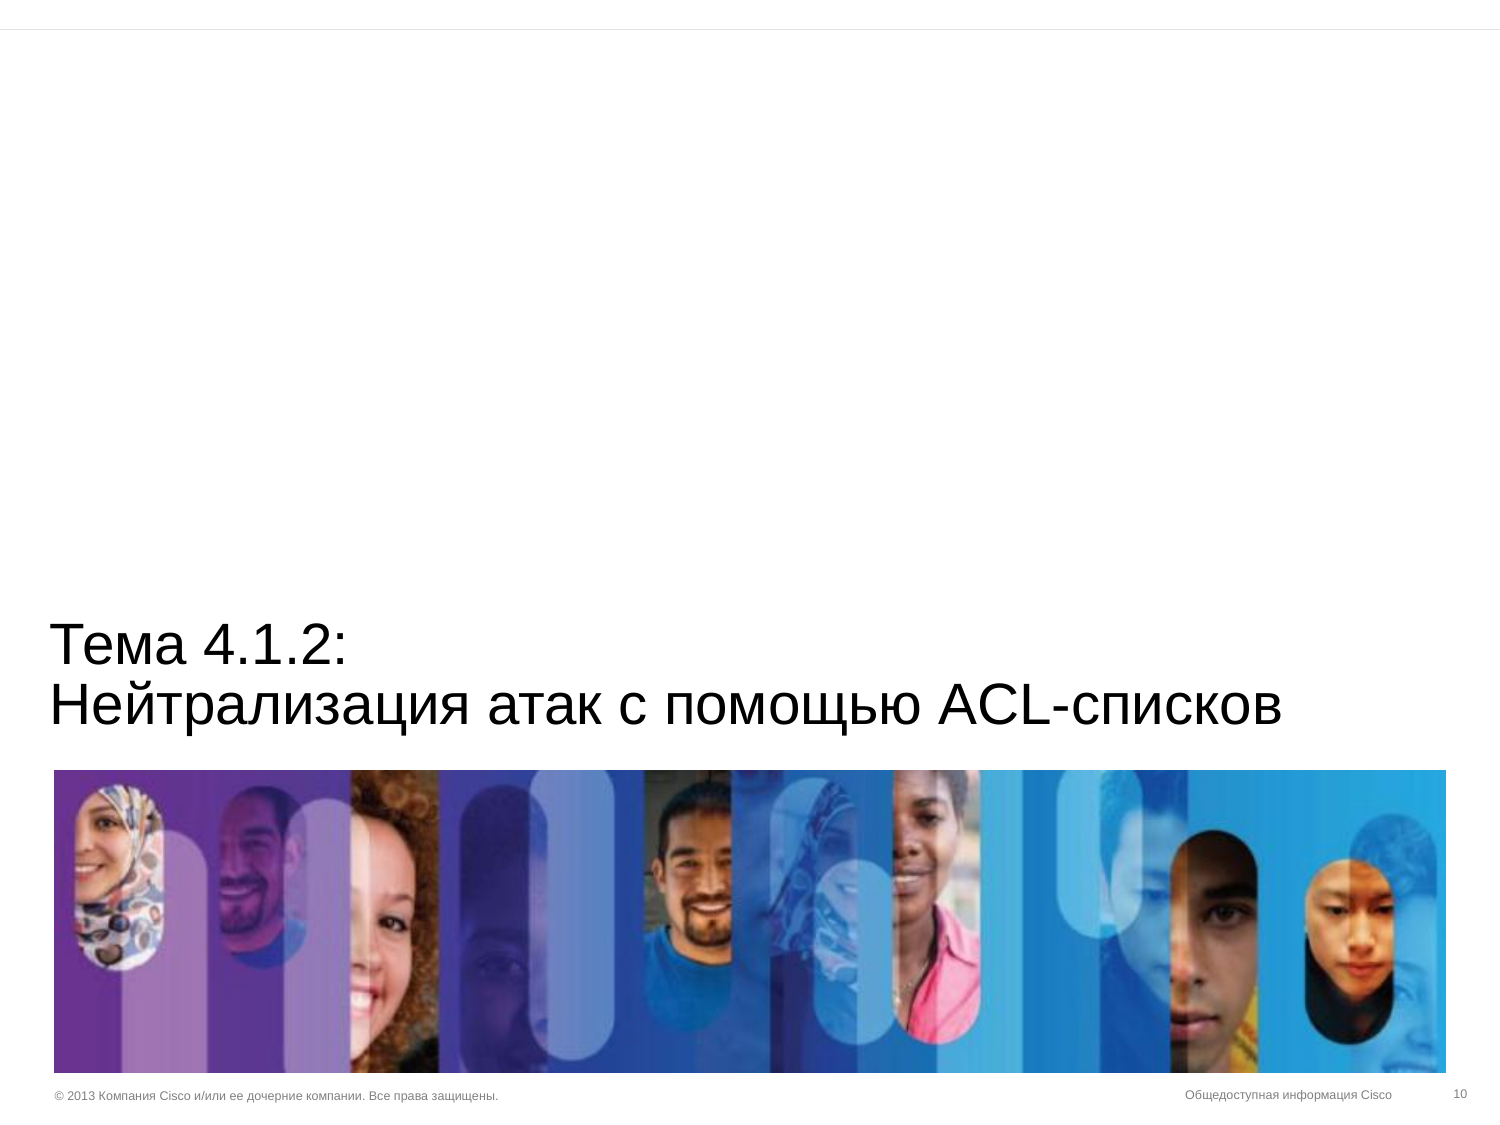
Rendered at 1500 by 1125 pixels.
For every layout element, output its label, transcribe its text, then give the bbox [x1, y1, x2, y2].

picture [54, 770, 1446, 1073]
title Тема 4.1.2: Нейтрализация атак с помощью ACL-списков [36, 65, 1439, 744]
